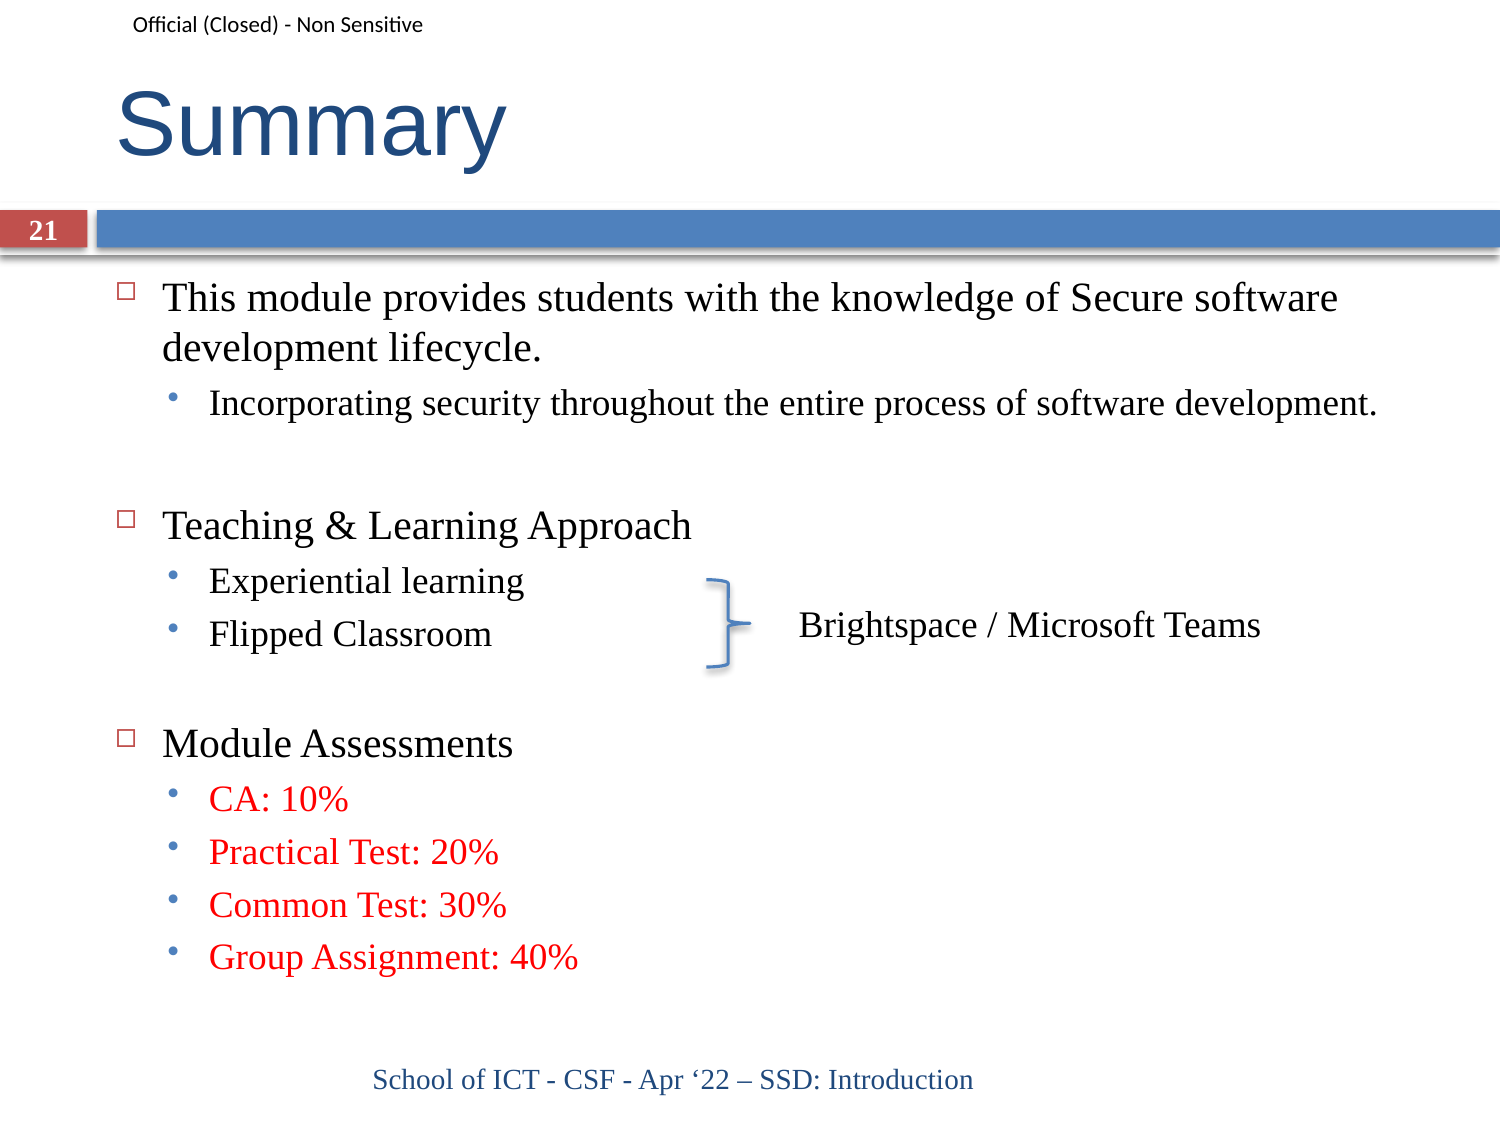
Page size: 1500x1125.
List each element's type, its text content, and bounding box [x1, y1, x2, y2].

text_box Brightspace / Microsoft Teams [734, 592, 1277, 653]
slide_number 21 [0, 208, 88, 249]
title Summary [100, 37, 1438, 200]
list This module provides students with the knowledge of Secure software development lifecycle. Incorporating security throughout the entire process of software development. Teaching & Learning Approach Experiential learning Flipped Classroom Module Assessments CA: 10% Practical Test: 20% Common Test: 30% Group Assignment: 40% [100, 262, 1438, 1000]
footer School of ICT - CSF - Apr ‘22 – SSD: Introduction [99, 1048, 990, 1108]
text_box [706, 578, 752, 669]
